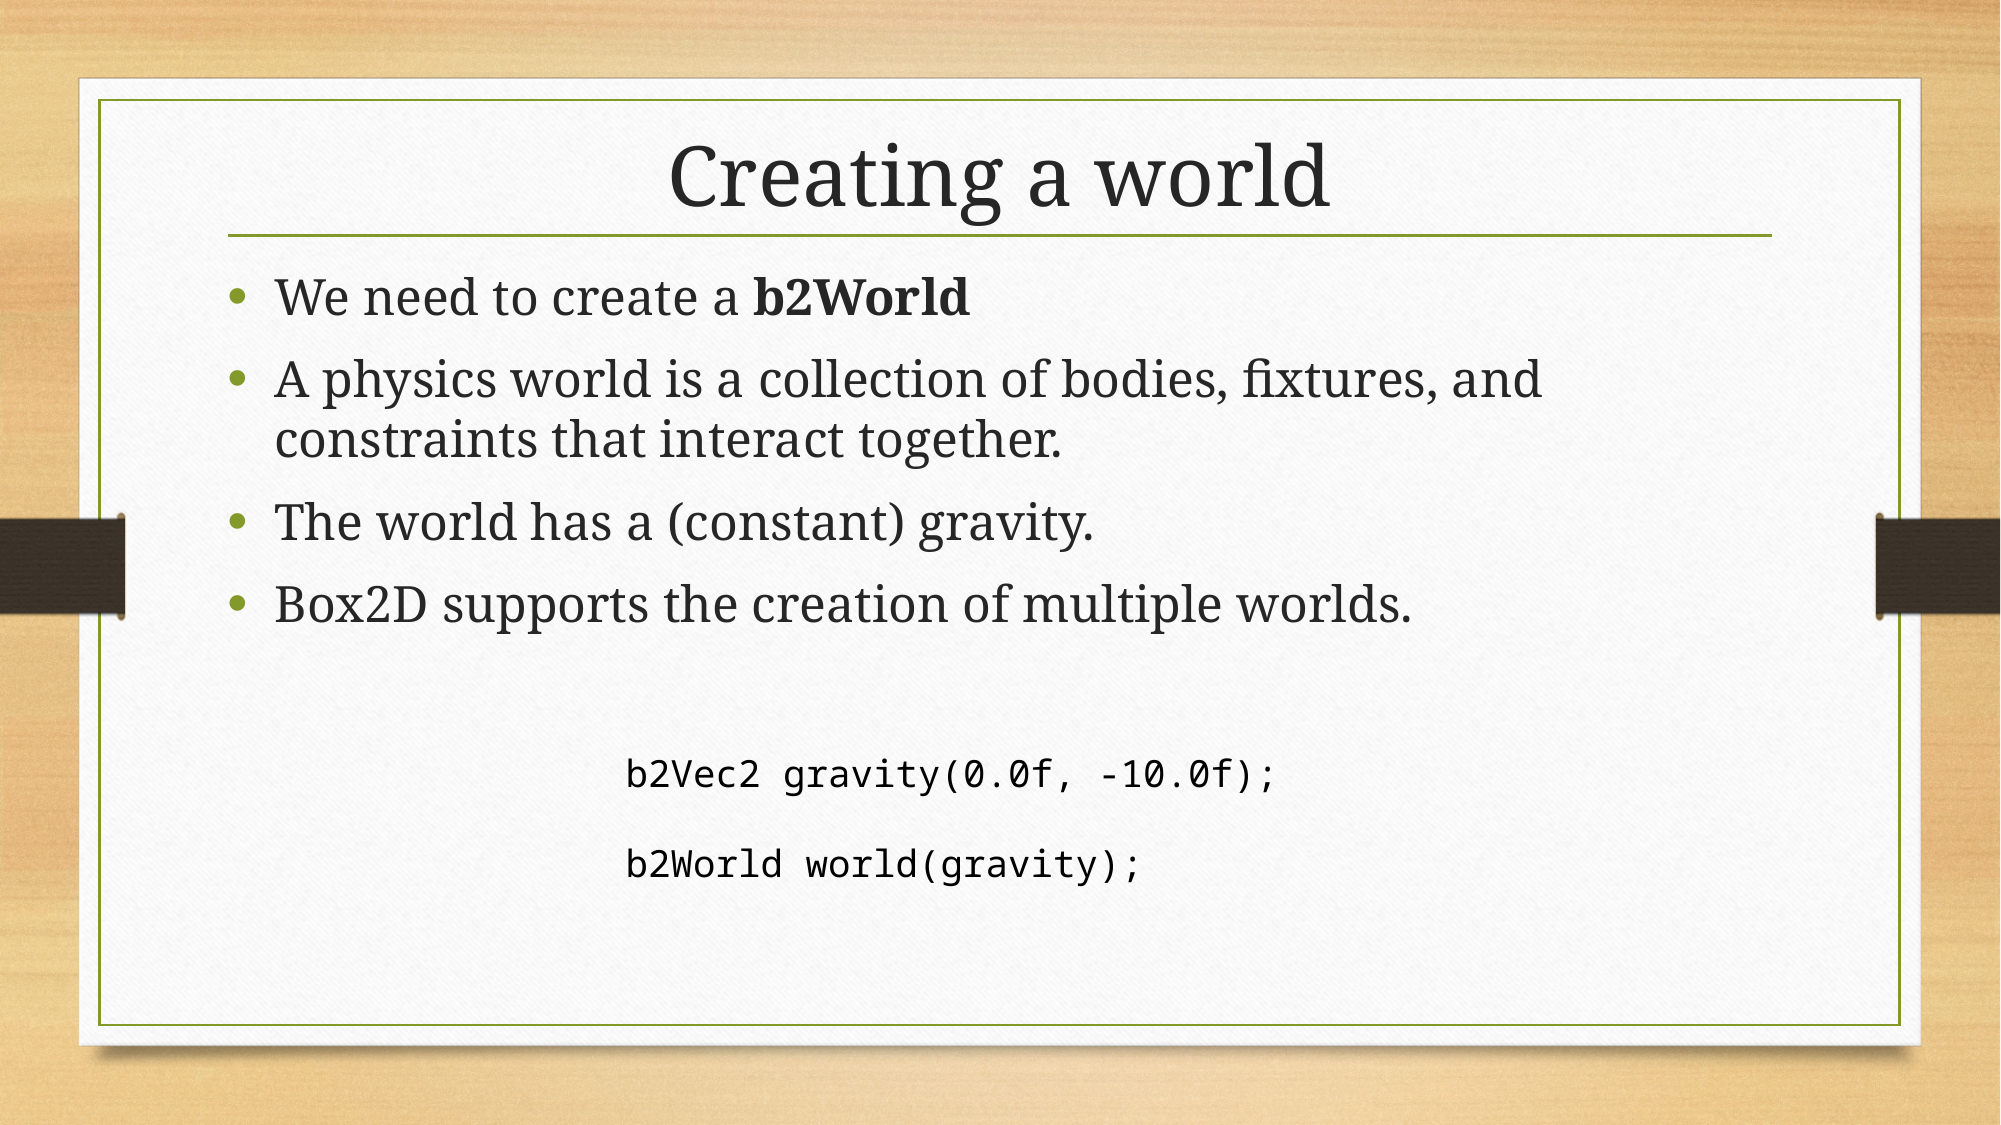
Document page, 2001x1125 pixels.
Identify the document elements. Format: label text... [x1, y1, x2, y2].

picture [0, 0, 2001, 1125]
list We need to create a b2World A physics world is a collection of bodies, fixtures, and constraints that interact together. The world has a (constant) gravity. Box2D supports the creation of multiple worlds. [212, 257, 1788, 964]
title Creating a world [212, 115, 1788, 231]
text_box b2Vec2 gravity(0.0f, -10.0f); b2World world(gravity); [610, 742, 1389, 892]
